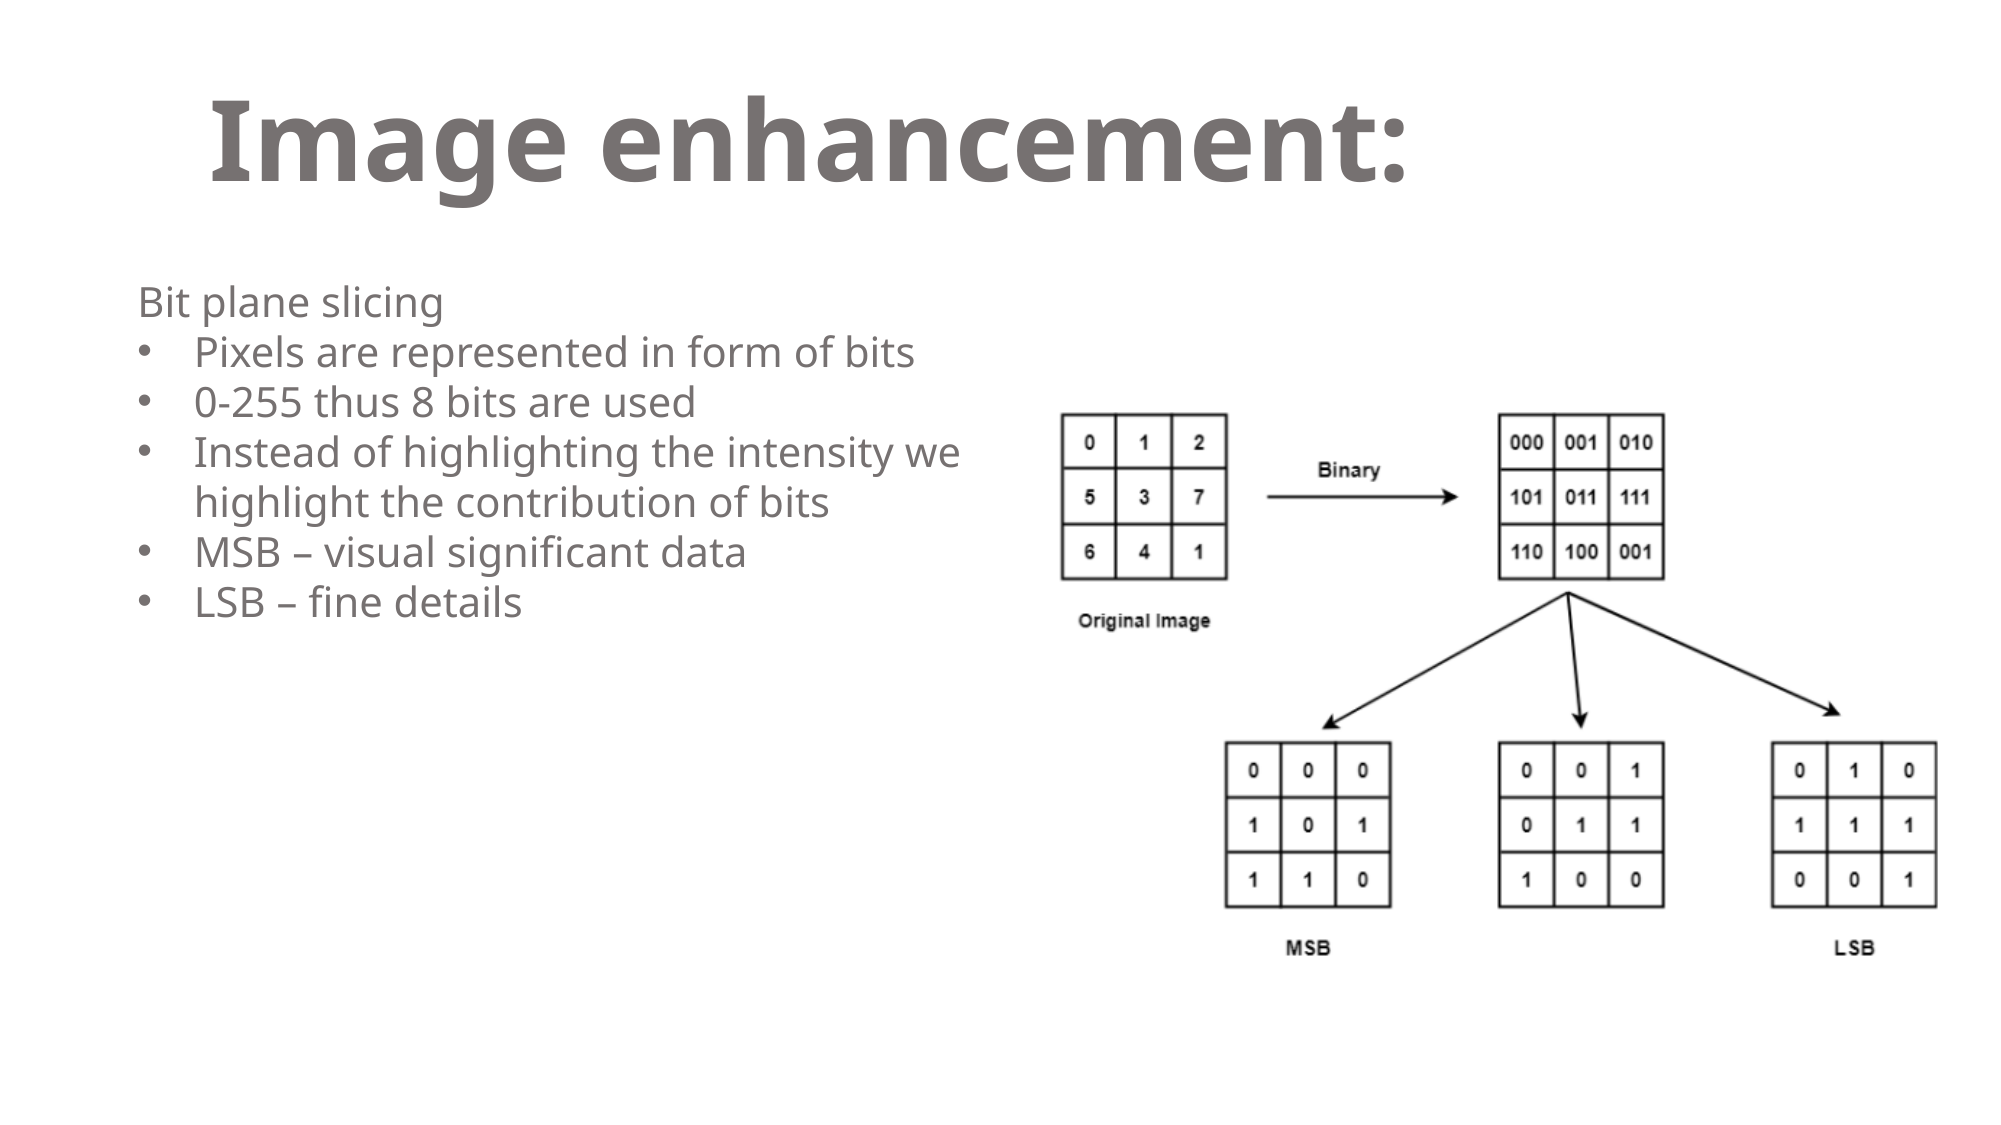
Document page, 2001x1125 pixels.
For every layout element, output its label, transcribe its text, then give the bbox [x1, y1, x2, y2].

picture [1047, 398, 1951, 976]
text_box Bit plane slicing Pixels are represented in form of bits 0-255 thus 8 bits are used Instead of highlighting the intensity we highlight the contribution of bits MSB – visual significant data LSB – fine details [122, 267, 1068, 683]
text_box Image enhancement: [194, 61, 1427, 212]
